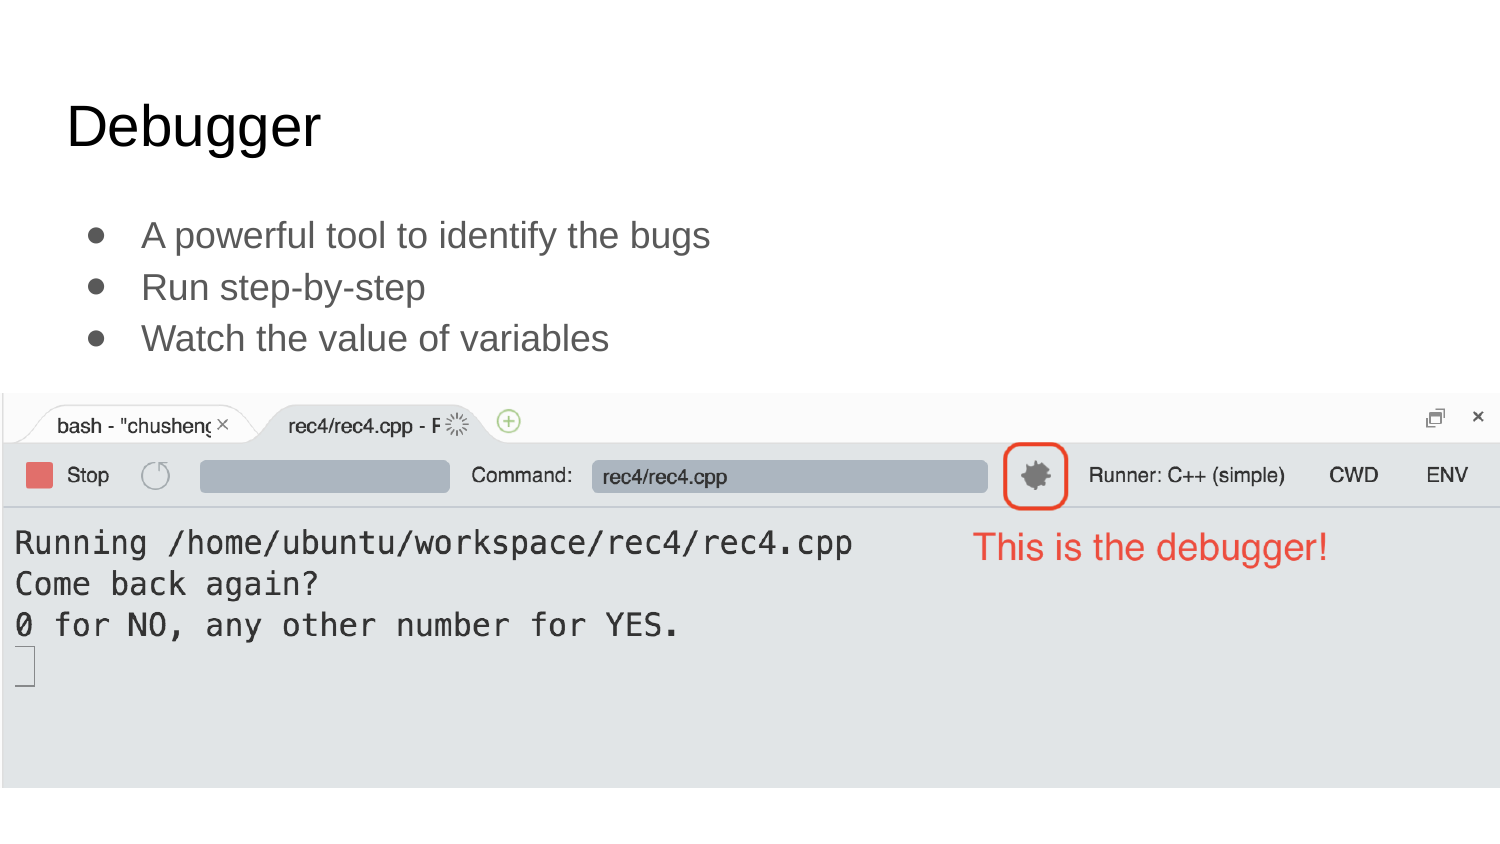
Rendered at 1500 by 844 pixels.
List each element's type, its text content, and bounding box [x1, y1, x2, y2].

list A powerful tool to identify the bugs Run step-by-step Watch the value of variables [51, 189, 1449, 391]
picture [0, 392, 1500, 788]
title Debugger [51, 72, 1449, 167]
